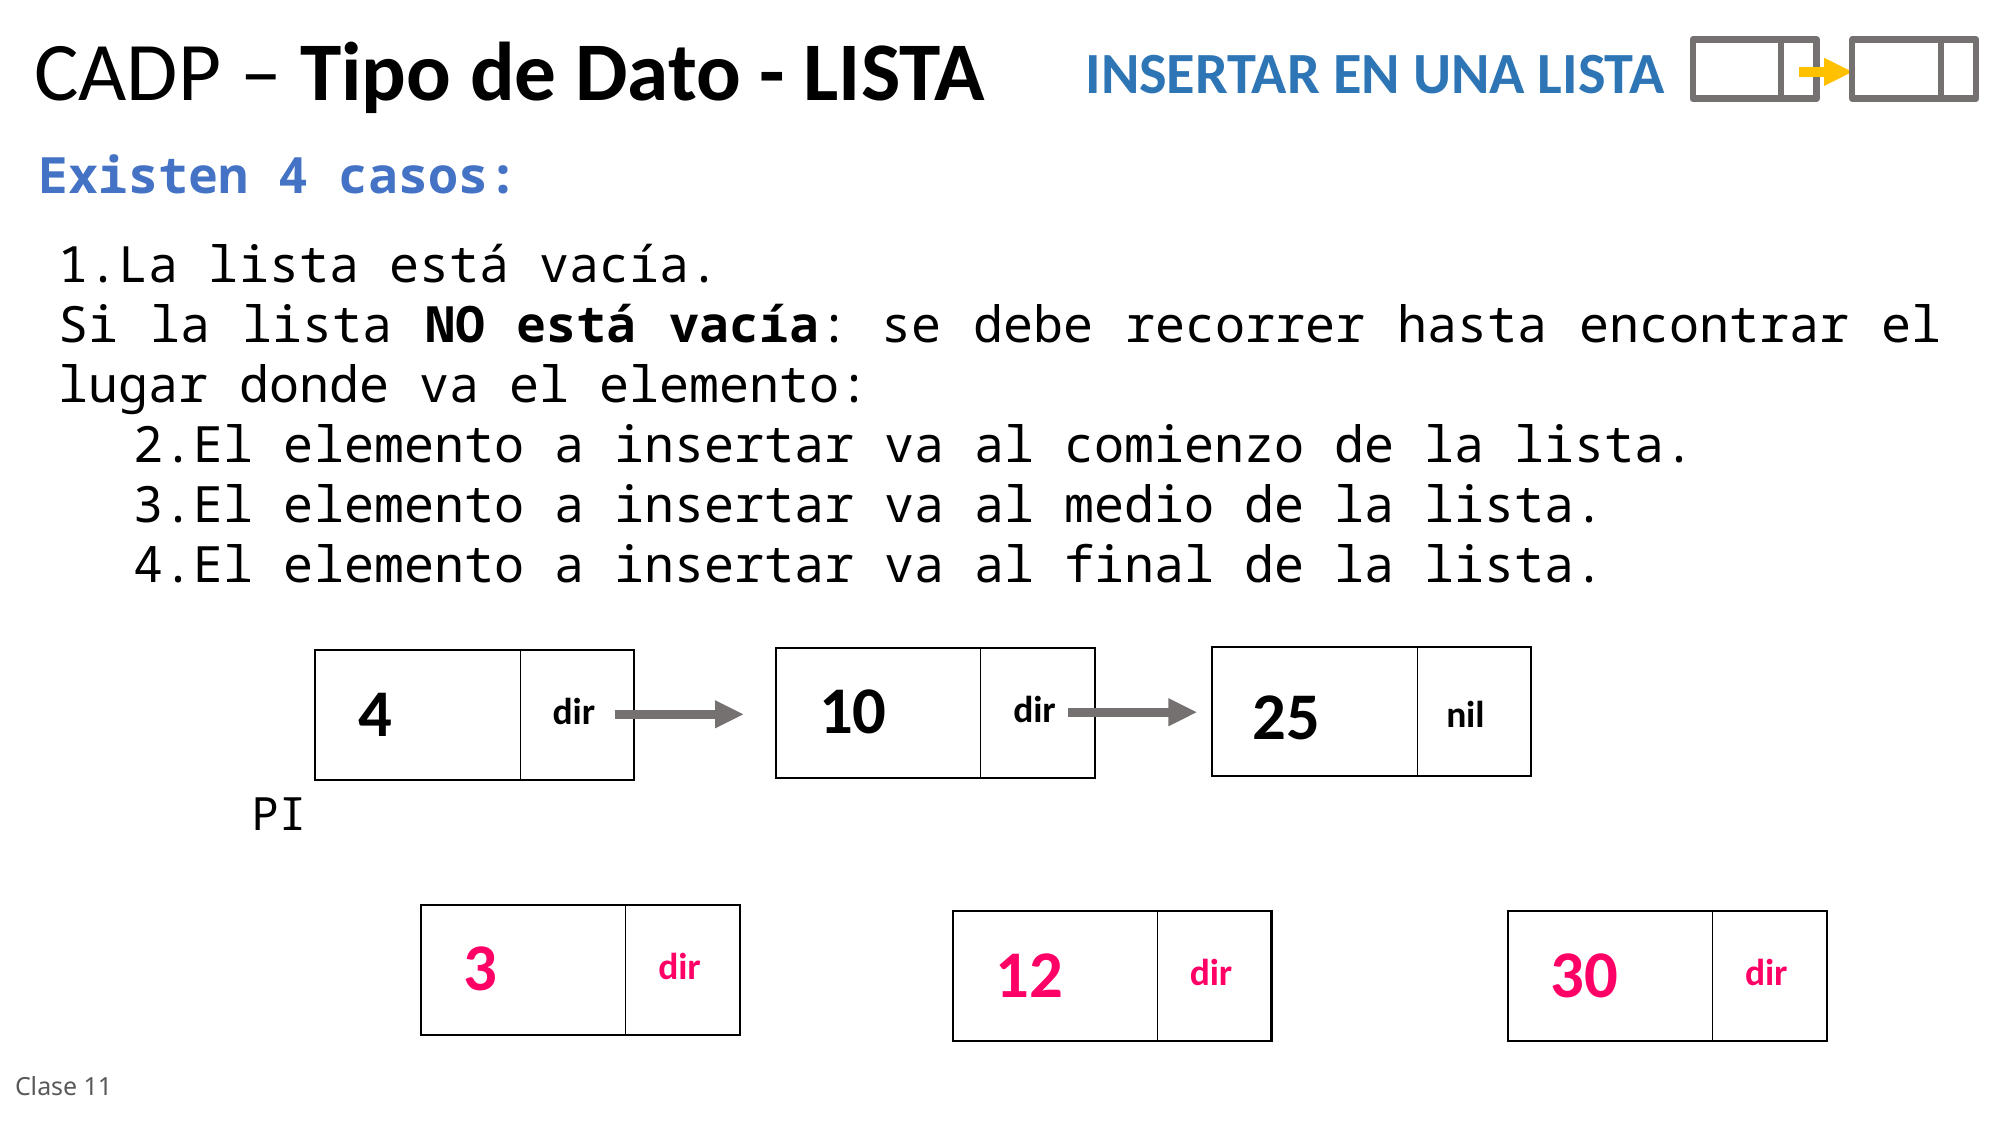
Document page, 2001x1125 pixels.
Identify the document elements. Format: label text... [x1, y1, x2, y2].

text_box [1692, 39, 1977, 99]
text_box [421, 904, 741, 1035]
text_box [1212, 646, 1532, 777]
slide_number Clase 11 [0, 1052, 162, 1118]
text_box PI [236, 776, 379, 847]
text_box CADP – Tipo de Dato - LISTA [19, 21, 1412, 136]
text_box Existen 4 casos: [23, 136, 734, 212]
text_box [315, 650, 635, 781]
text_box 1.La lista está vacía. Si la lista NO está vacía: se debe recorrer hasta encontrar el lugar donde va el elemento: 2.El elemento a insertar va al comienzo de la lista. 3.El elemento a insertar va al medio de la lista. 4.El elemento a insertar va al final de la lista. [44, 225, 1956, 600]
text_box INSERTAR EN UNA LISTA [1070, 27, 1804, 113]
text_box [1507, 911, 1827, 1042]
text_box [952, 911, 1272, 1042]
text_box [775, 647, 1095, 778]
